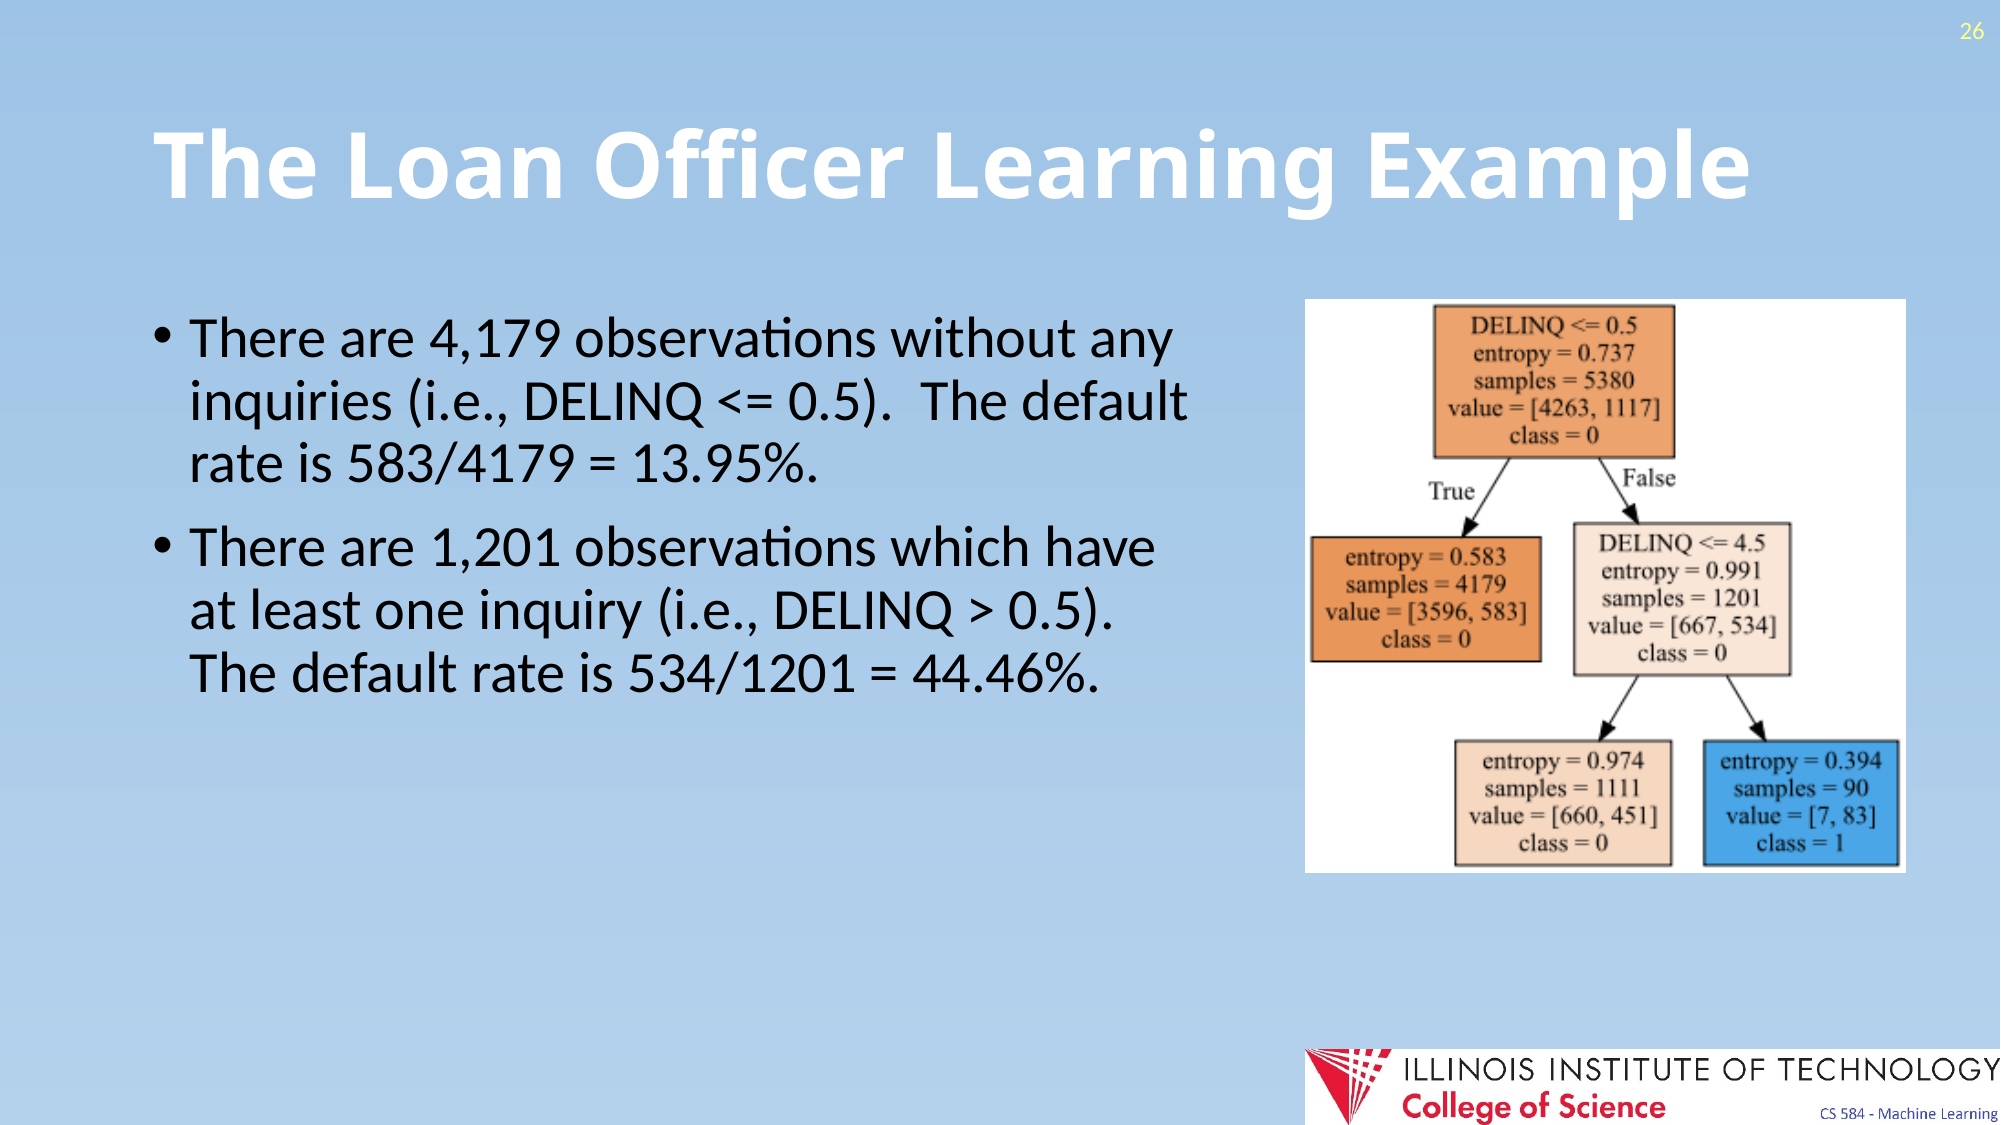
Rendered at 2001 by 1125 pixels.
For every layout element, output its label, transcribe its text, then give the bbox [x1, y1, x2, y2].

title The Loan Officer Learning Example [137, 59, 1863, 278]
slide_number 26 [1550, 0, 2000, 60]
picture [1305, 1049, 2000, 1125]
picture [1305, 299, 1906, 873]
list There are 4,179 observations without any inquiries (i.e., DELINQ <= 0.5). The default rate is 583/4179 = 13.95%. There are 1,201 observations which have at least one inquiry (i.e., DELINQ > 0.5). The default rate is 534/1201 = 44.46%. [137, 299, 1231, 1014]
